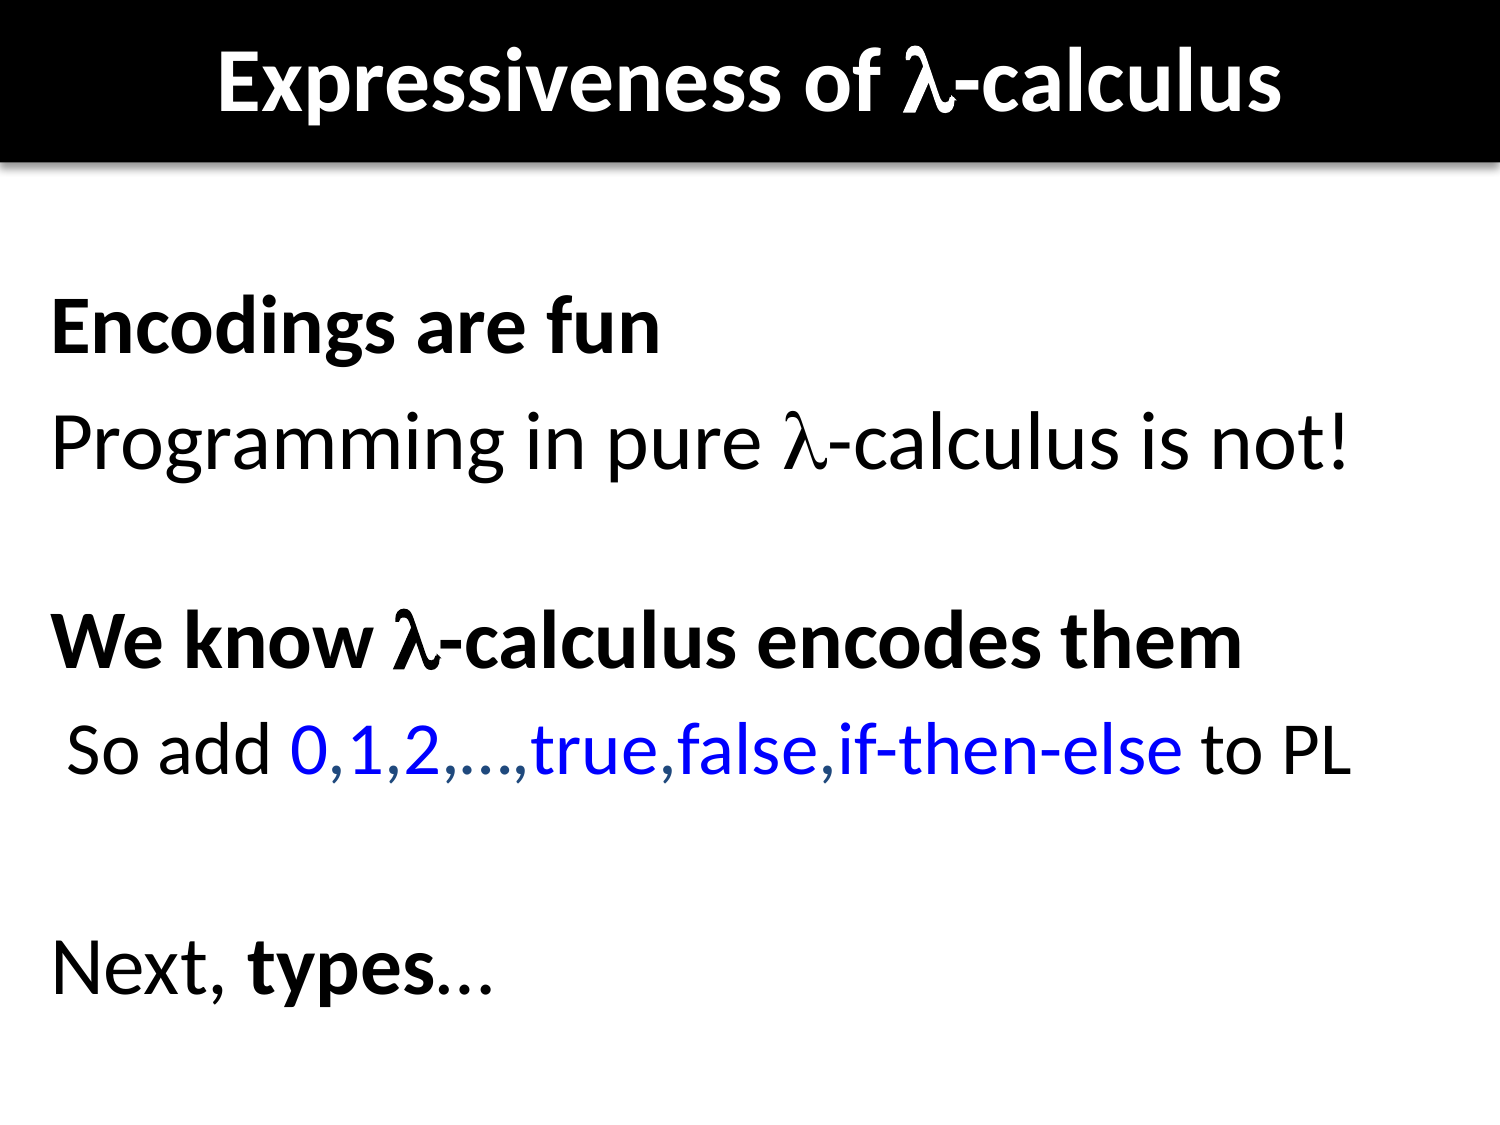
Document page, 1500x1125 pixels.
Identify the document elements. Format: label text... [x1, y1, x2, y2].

list Encodings are fun Programming in pure -calculus is not! We know -calculus encodes them So add 0,1,2,…,true,false,if-then-else to PL Next, types… [35, 262, 1487, 900]
title Expressiveness of -calculus [75, 11, 1425, 200]
